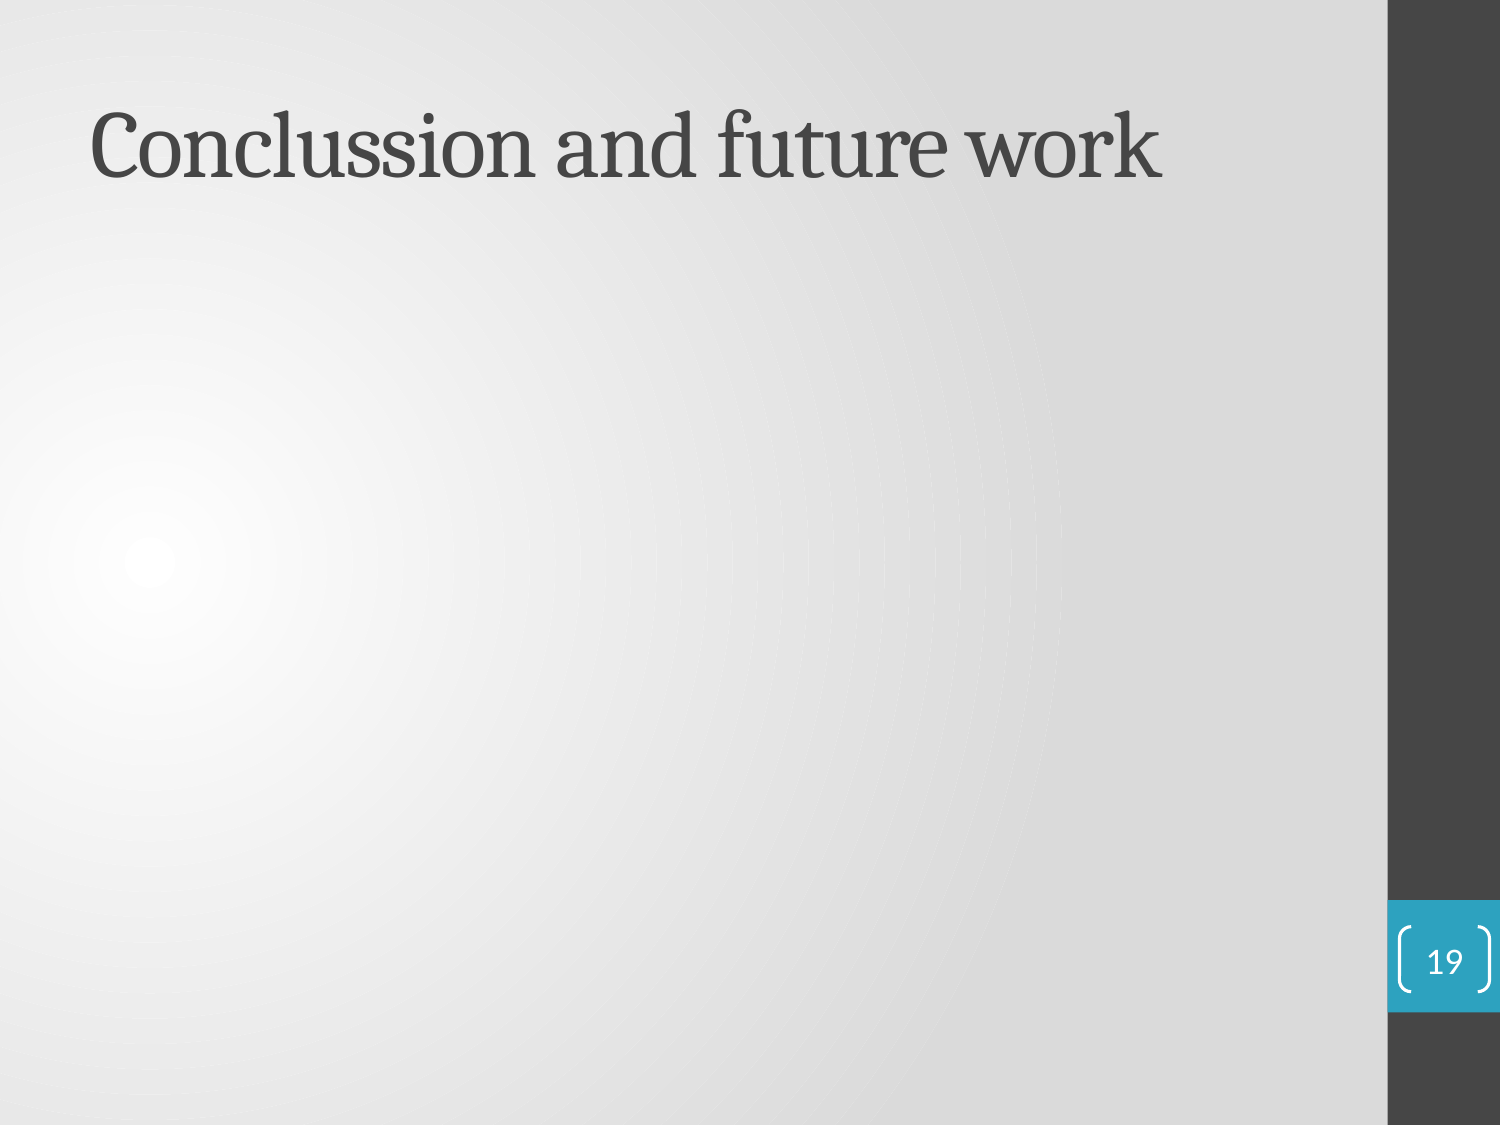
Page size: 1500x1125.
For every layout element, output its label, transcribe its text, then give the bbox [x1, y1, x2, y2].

title Conclussion and future work [75, 45, 1325, 233]
slide_number 19 [1397, 925, 1492, 994]
